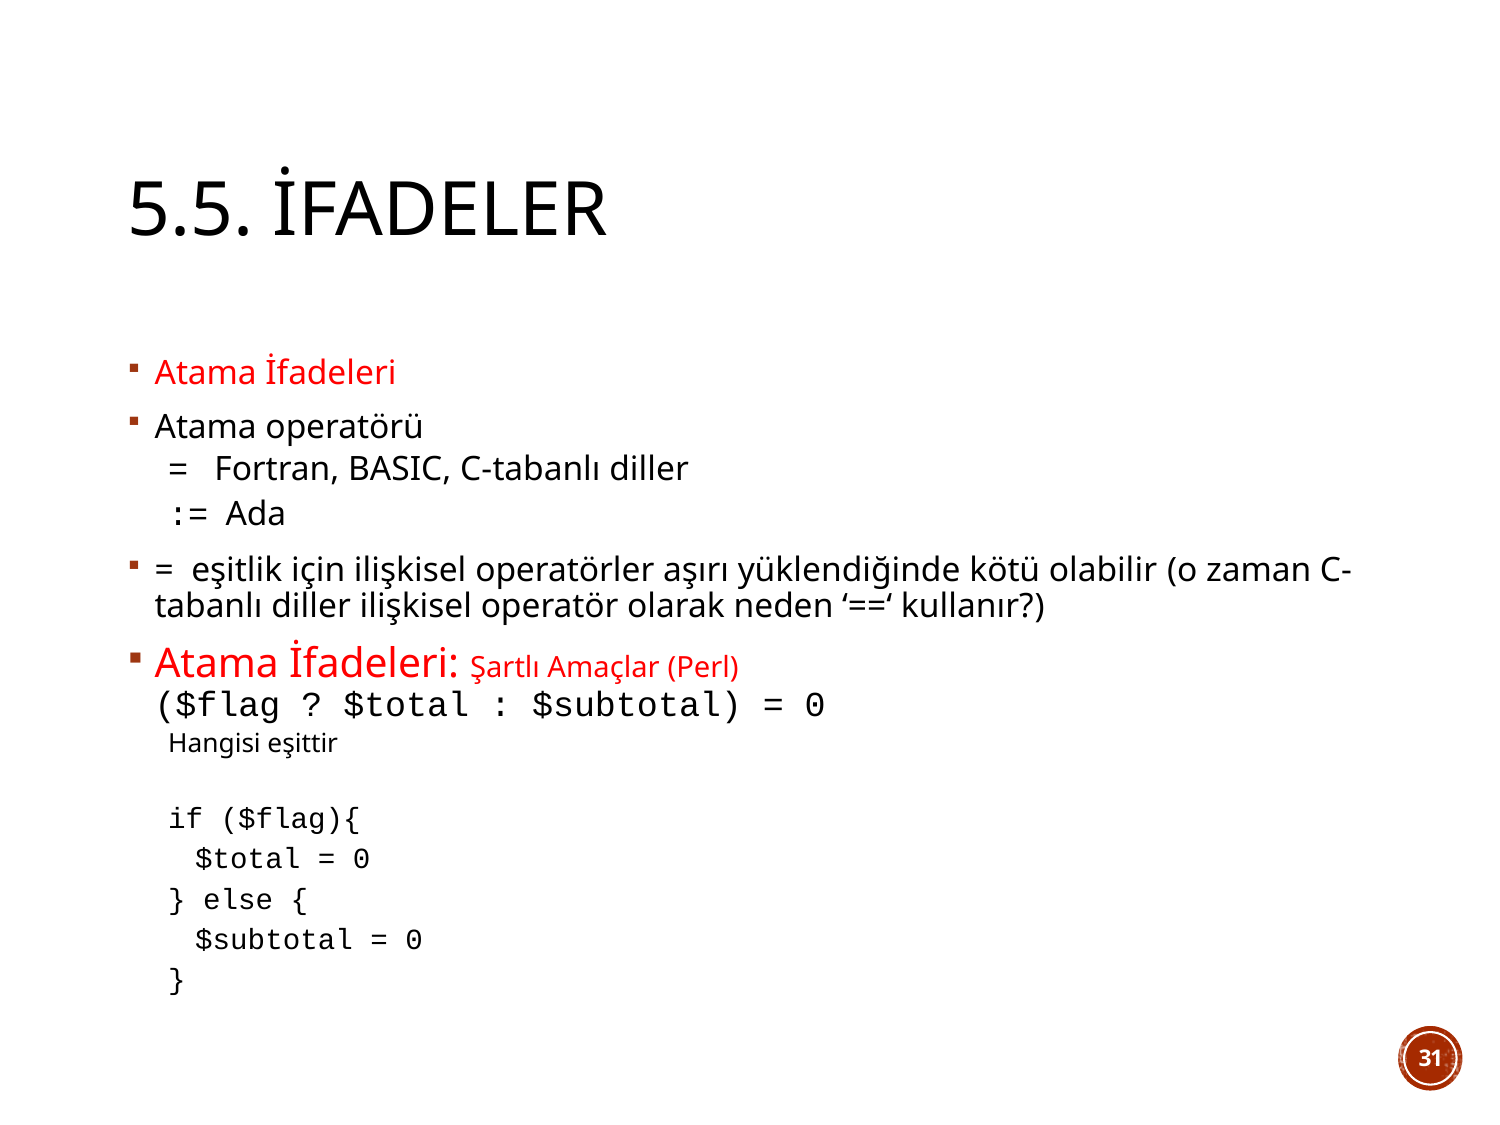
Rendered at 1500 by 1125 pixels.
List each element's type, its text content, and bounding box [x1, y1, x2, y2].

slide_number 31 [1391, 1028, 1471, 1089]
list Atama İfadeleri Atama operatörü = Fortran, BASIC, C-tabanlı diller := Ada = eşitlik için ilişkisel operatörler aşırı yüklendiğinde kötü olabilir (o zaman C-tabanlı diller ilişkisel operatör olarak neden ‘==‘ kullanır?) Atama İfadeleri: Şartlı Amaçlar (Perl) ($flag ? $total : $subtotal) = 0 Hangisi eşittir if ($flag){ $total = 0 } else { $subtotal = 0 } [112, 348, 1388, 1013]
title 5.5. İfadeler [112, 79, 1388, 344]
